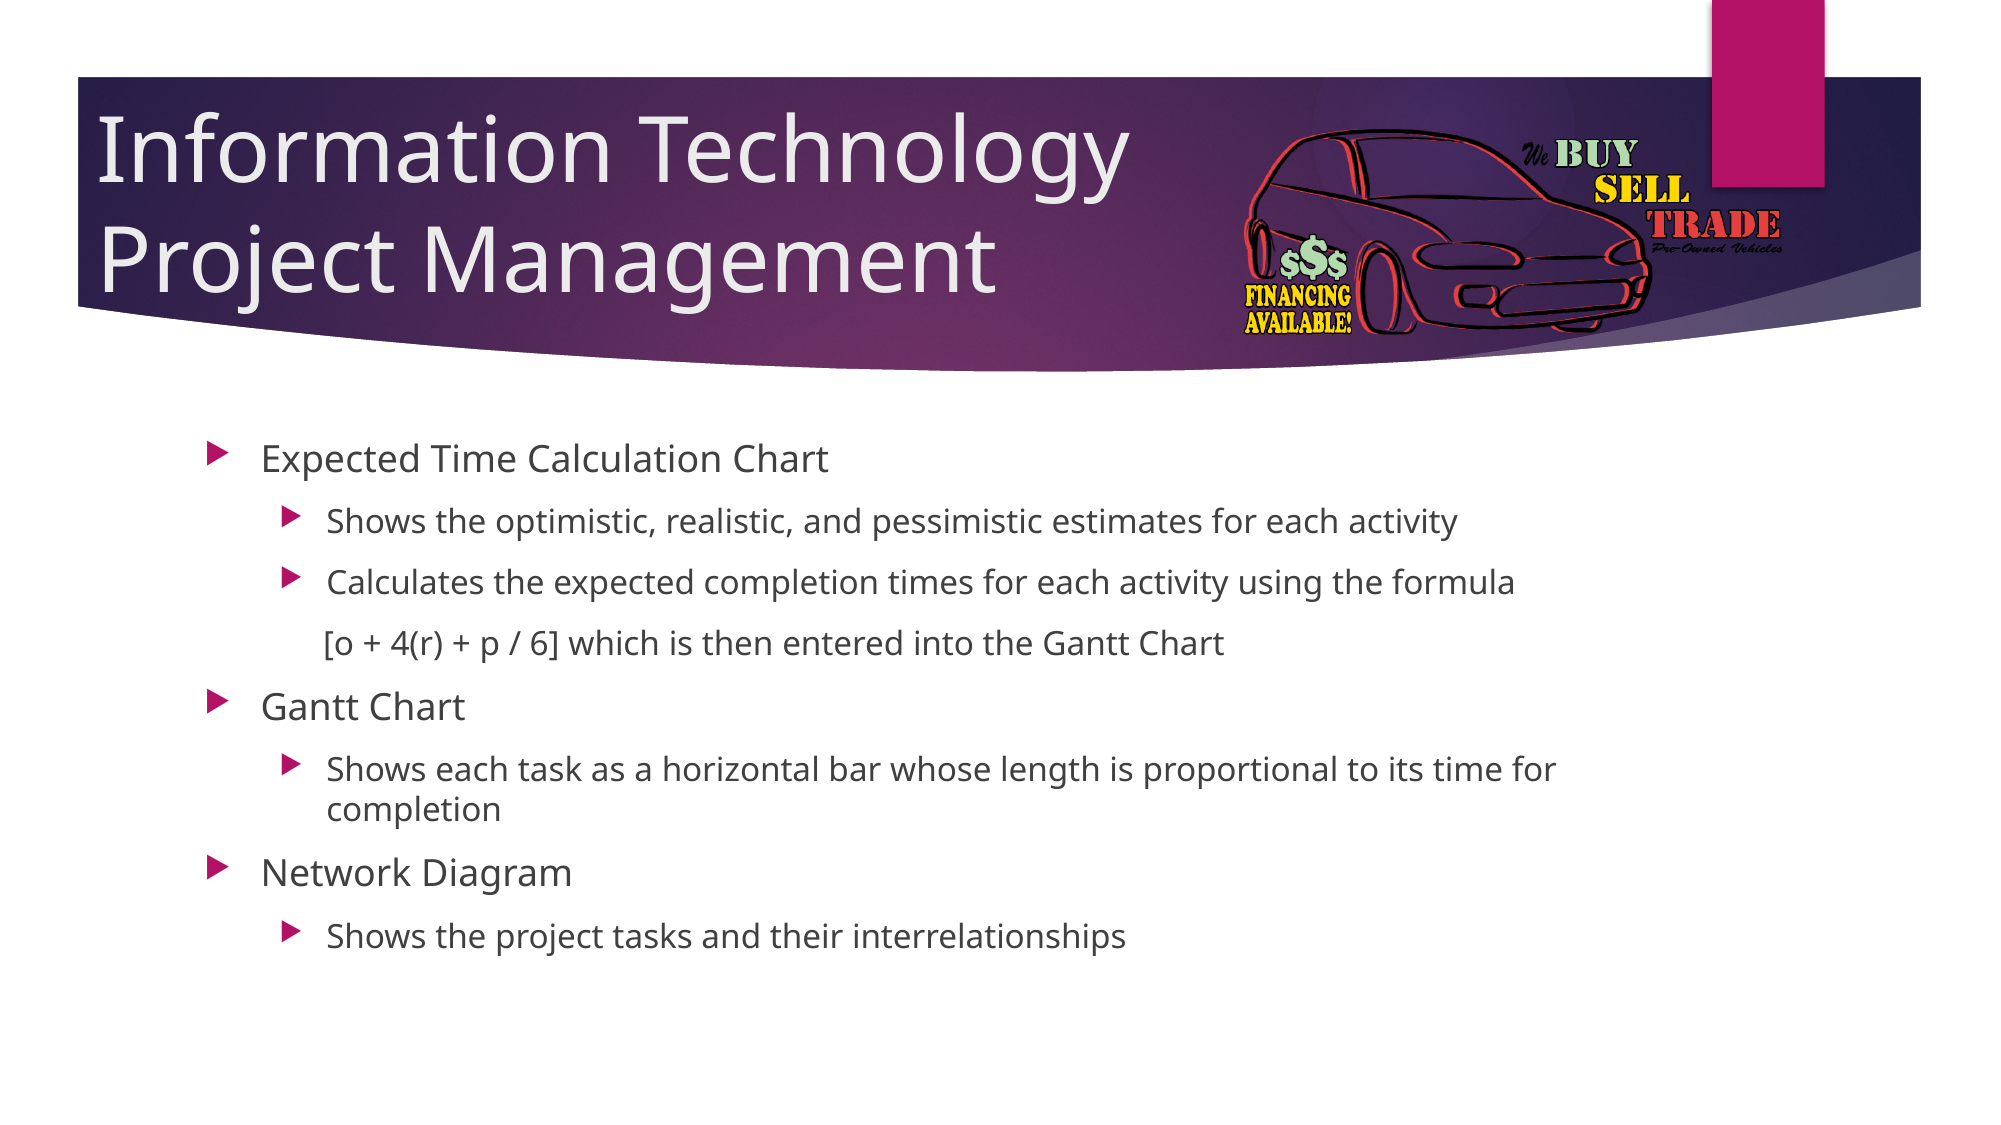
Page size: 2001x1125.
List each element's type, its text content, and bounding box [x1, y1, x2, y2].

title Information Technology Project Management [81, 101, 1519, 300]
list Expected Time Calculation Chart Shows the optimistic, realistic, and pessimistic estimates for each activity Calculates the expected completion times for each activity using the formula [o + 4(r) + p / 6] which is then entered into the Gantt Chart Gantt Chart Shows each task as a horizontal bar whose length is proportional to its time for completion Network Diagram Shows the project tasks and their interrelationships [189, 427, 1638, 988]
picture [1236, 125, 1801, 338]
